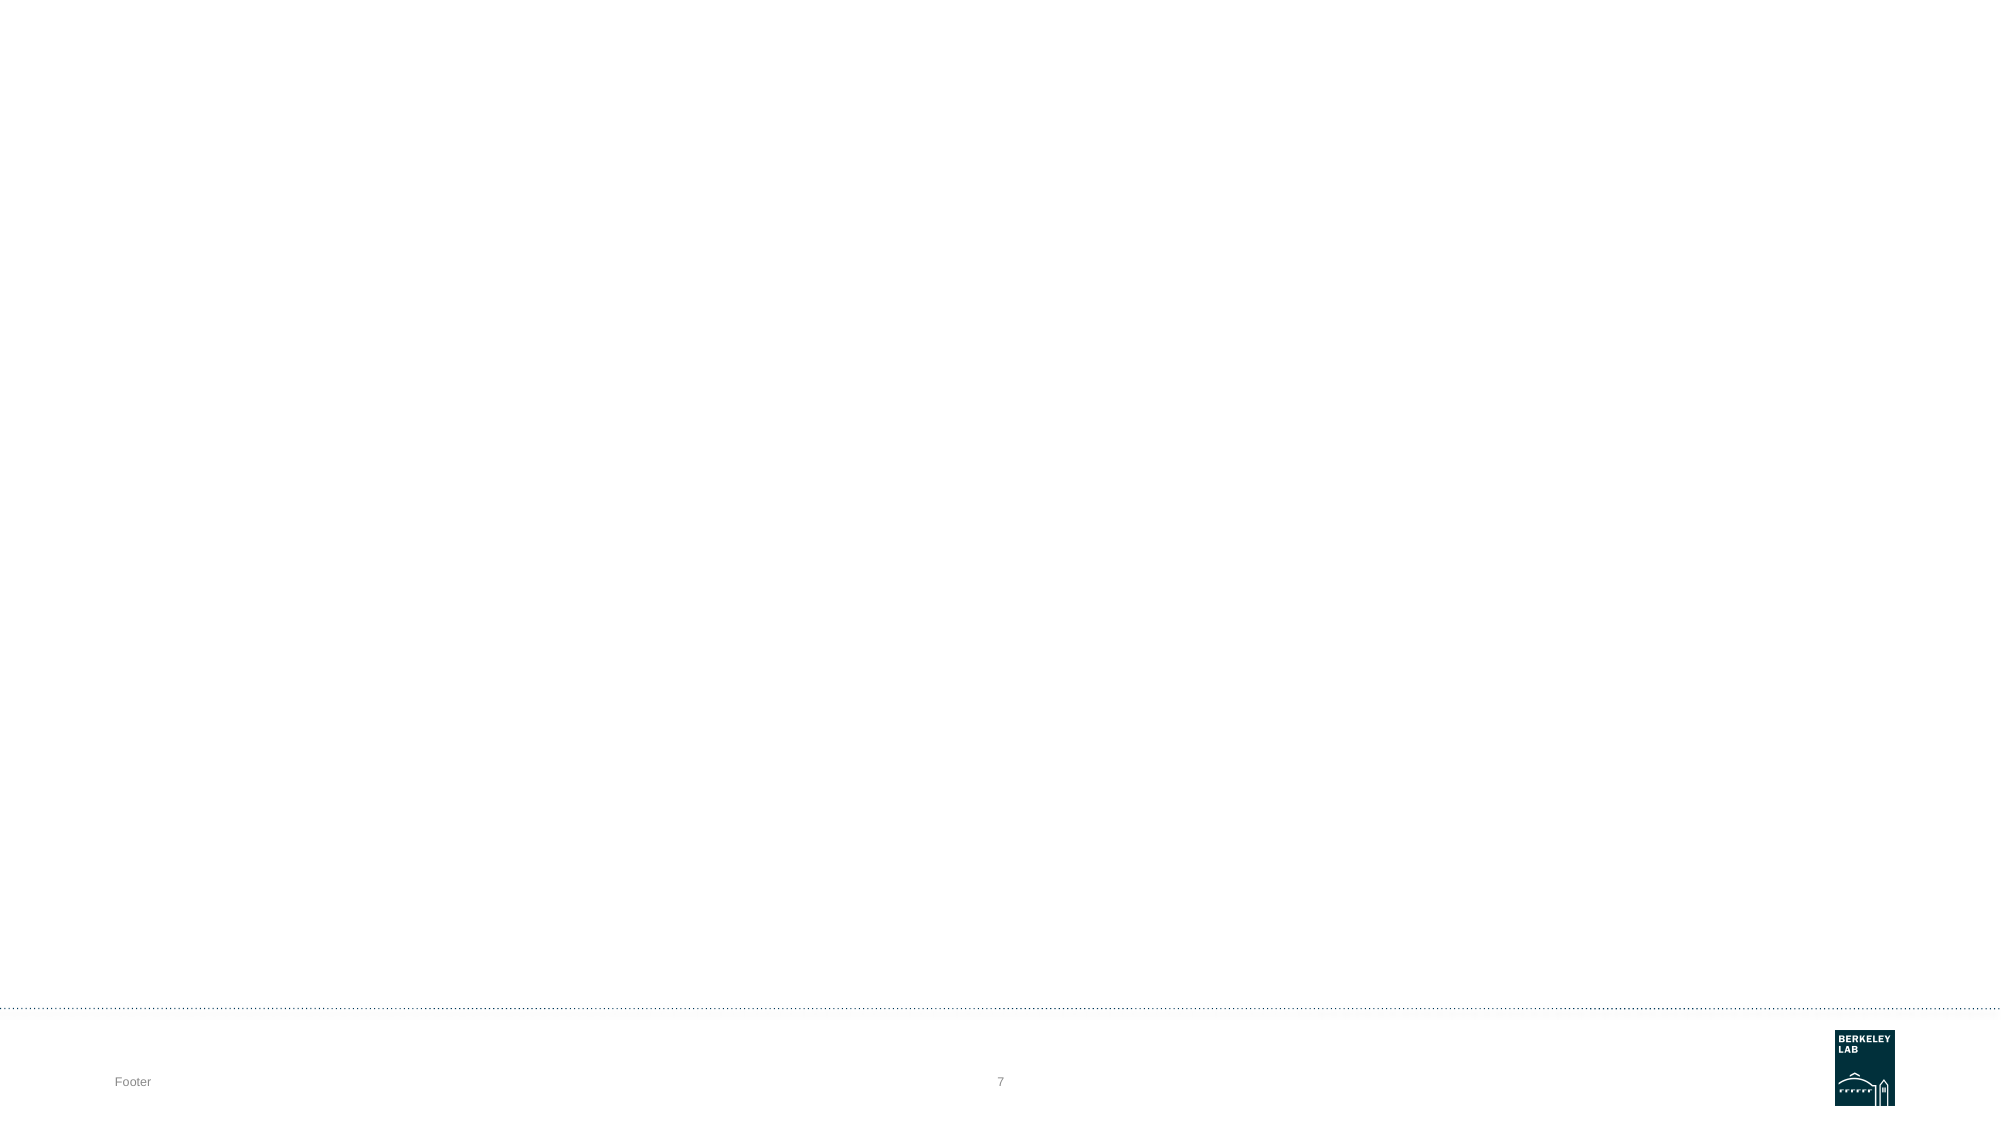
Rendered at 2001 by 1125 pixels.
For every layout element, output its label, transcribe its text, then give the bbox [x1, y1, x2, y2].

slide_number 7 [926, 1051, 1075, 1112]
footer Footer [99, 1051, 923, 1112]
picture [1846, 1046, 1857, 1052]
picture [1874, 1036, 1883, 1042]
